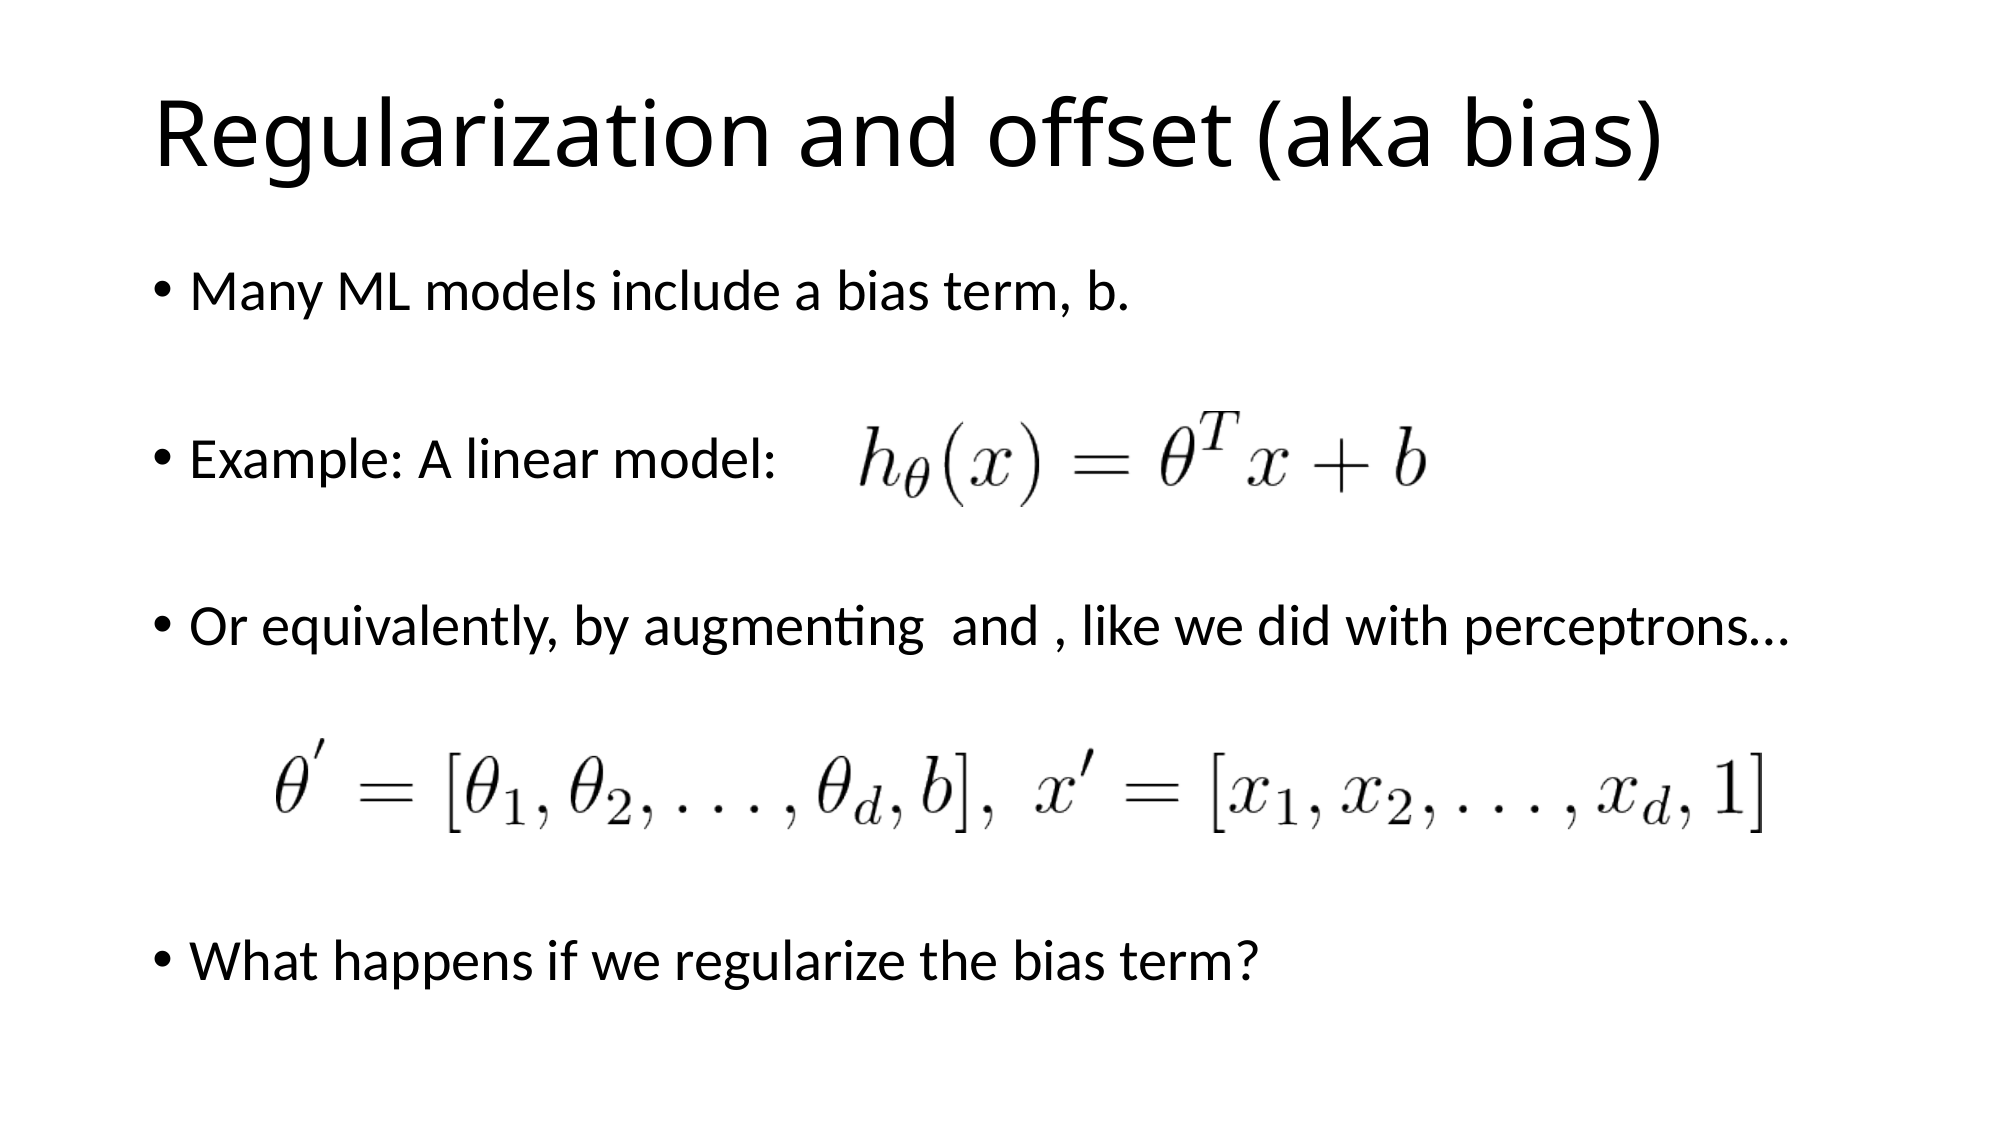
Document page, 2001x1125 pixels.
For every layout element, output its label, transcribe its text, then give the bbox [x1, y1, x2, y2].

picture [859, 411, 1428, 507]
picture [276, 738, 1762, 833]
title Regularization and offset (aka bias) [137, 28, 1863, 246]
